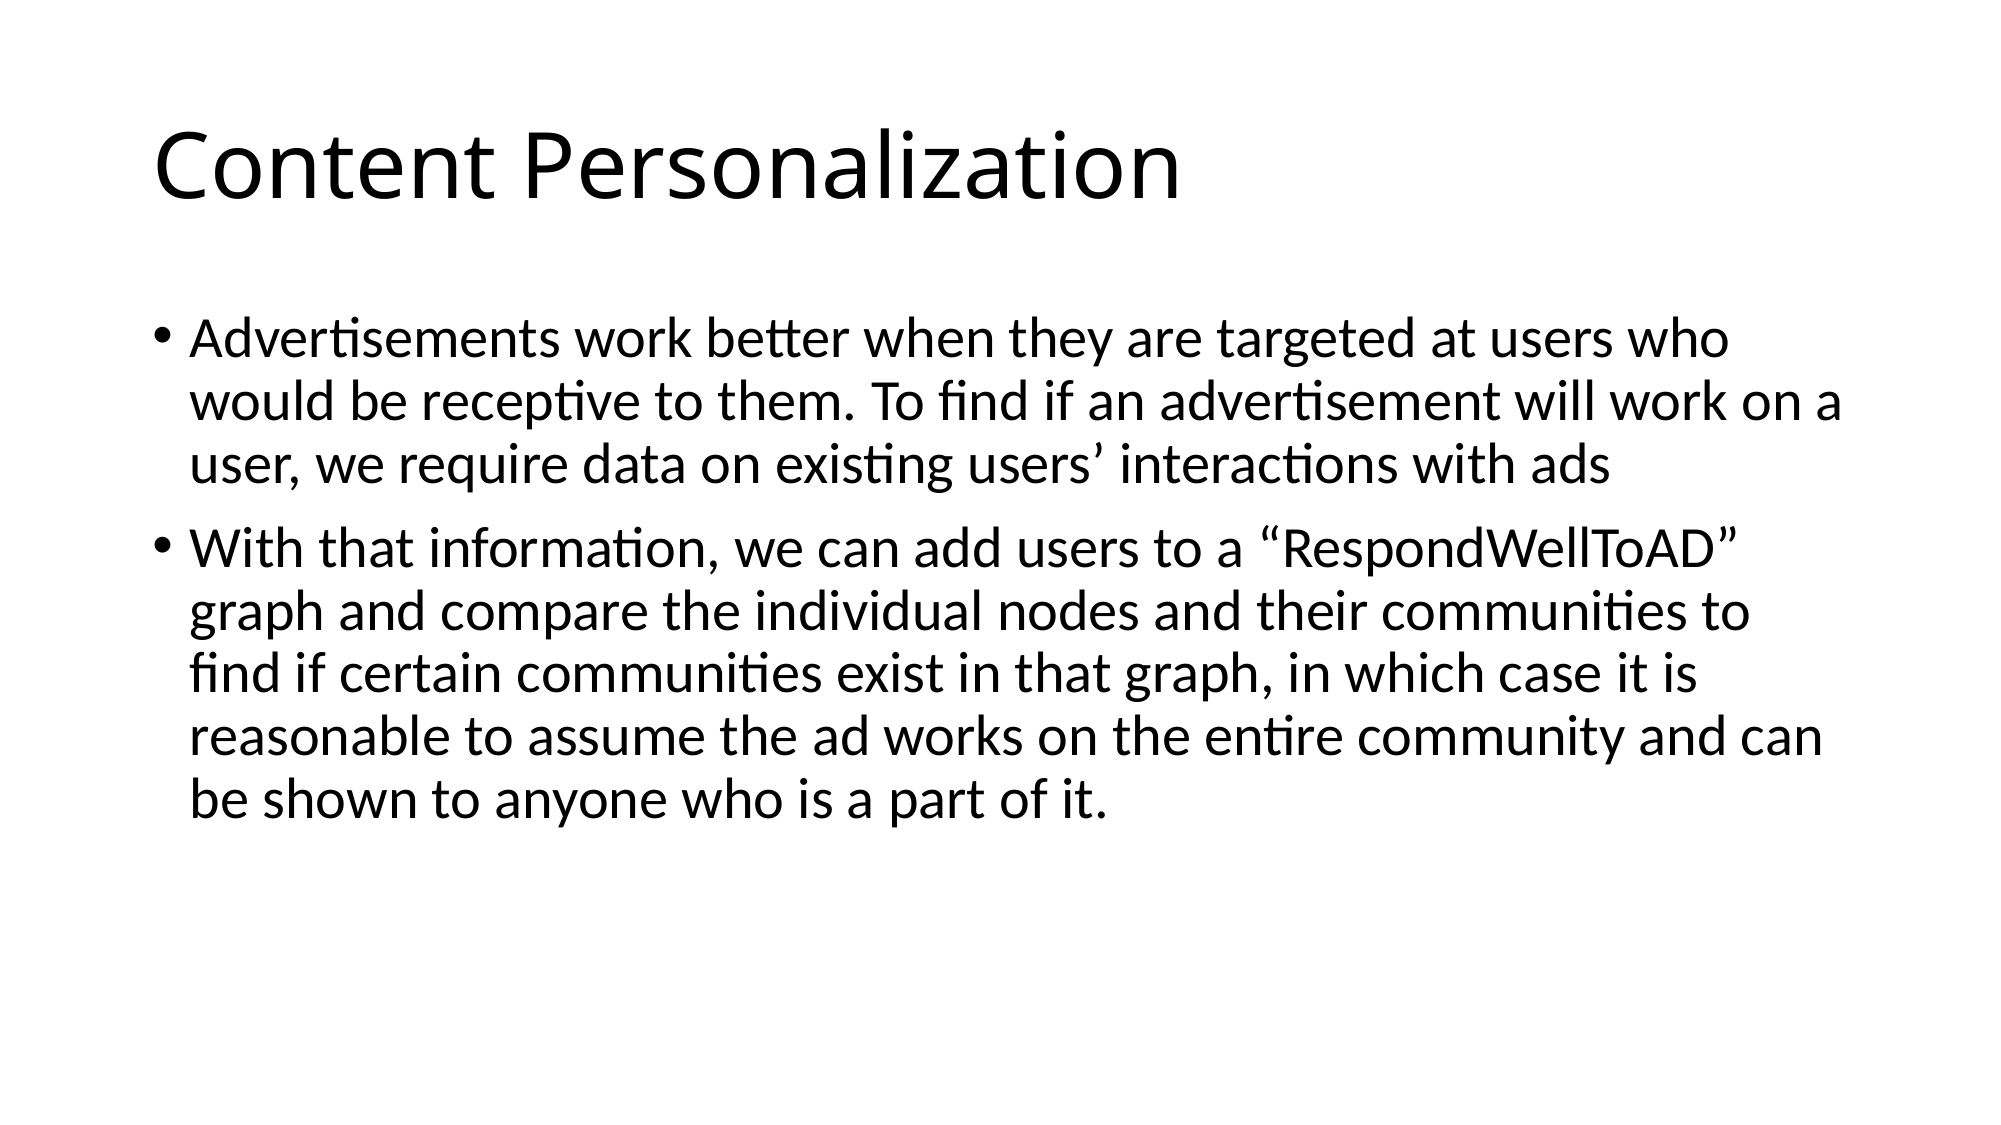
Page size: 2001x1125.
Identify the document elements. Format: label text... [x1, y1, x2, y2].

title Content Personalization [137, 59, 1863, 278]
list Advertisements work better when they are targeted at users who would be receptive to them. To find if an advertisement will work on a user, we require data on existing users’ interactions with ads With that information, we can add users to a “RespondWellToAD” graph and compare the individual nodes and their communities to find if certain communities exist in that graph, in which case it is reasonable to assume the ad works on the entire community and can be shown to anyone who is a part of it. [137, 299, 1863, 1014]
